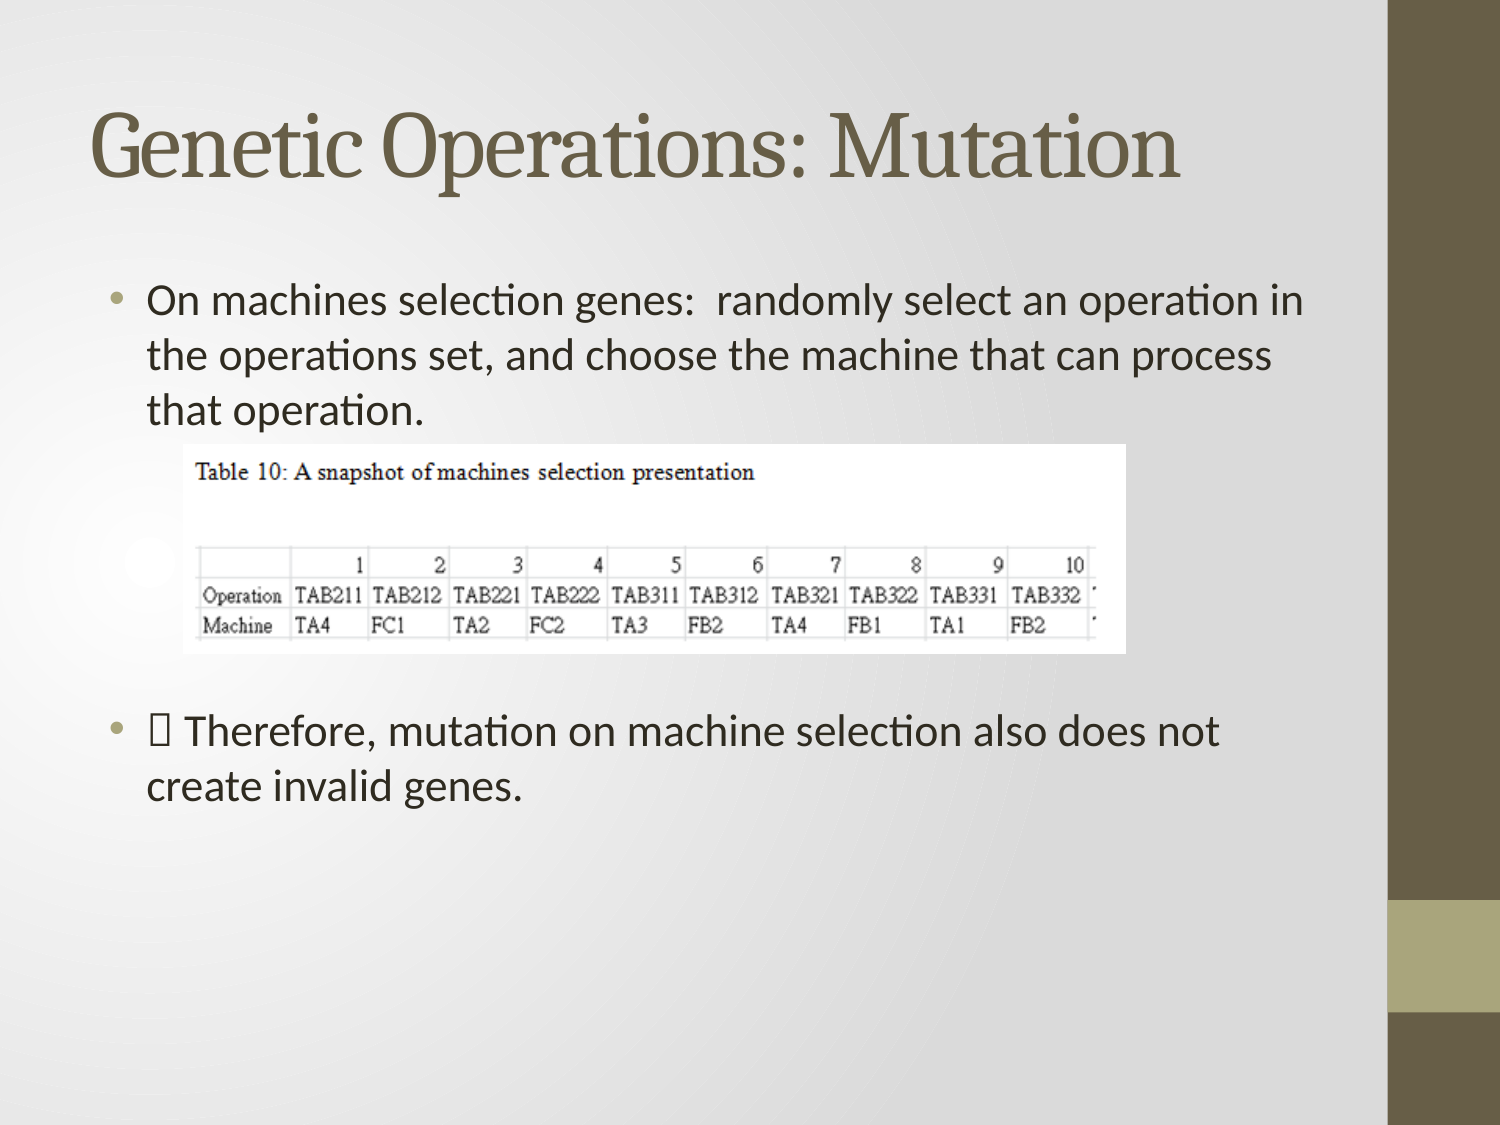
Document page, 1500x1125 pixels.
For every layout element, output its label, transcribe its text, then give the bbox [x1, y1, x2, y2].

title Genetic Operations: Mutation [75, 45, 1325, 233]
picture [182, 443, 1126, 655]
list On machines selection genes: randomly select an operation in the operations set, and choose the machine that can process that operation.  Therefore, mutation on machine selection also does not create invalid genes. [75, 262, 1325, 1050]
